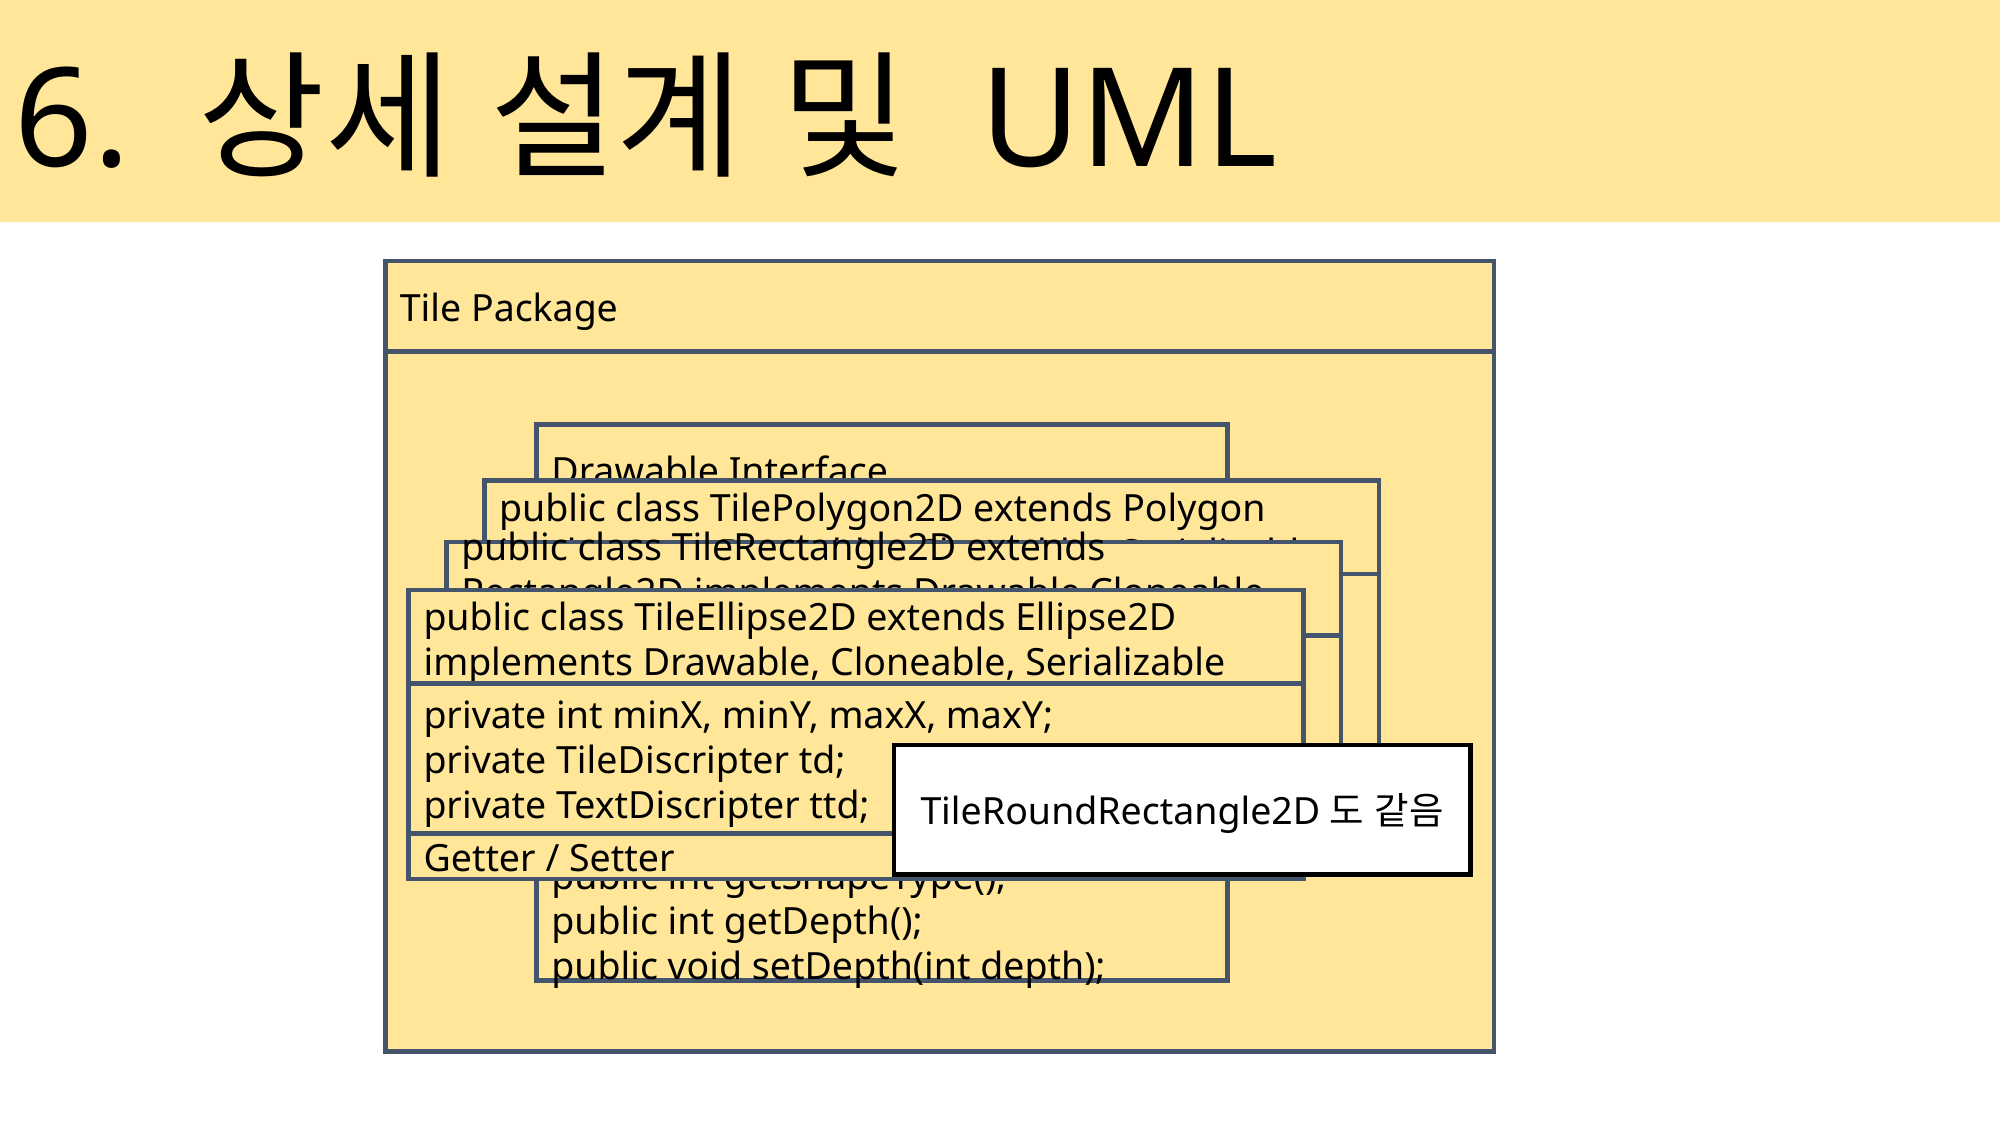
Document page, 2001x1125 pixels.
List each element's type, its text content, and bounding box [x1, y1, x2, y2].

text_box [385, 260, 1494, 1052]
text_box 6. 상세 설계 및 UML [0, 0, 2000, 223]
